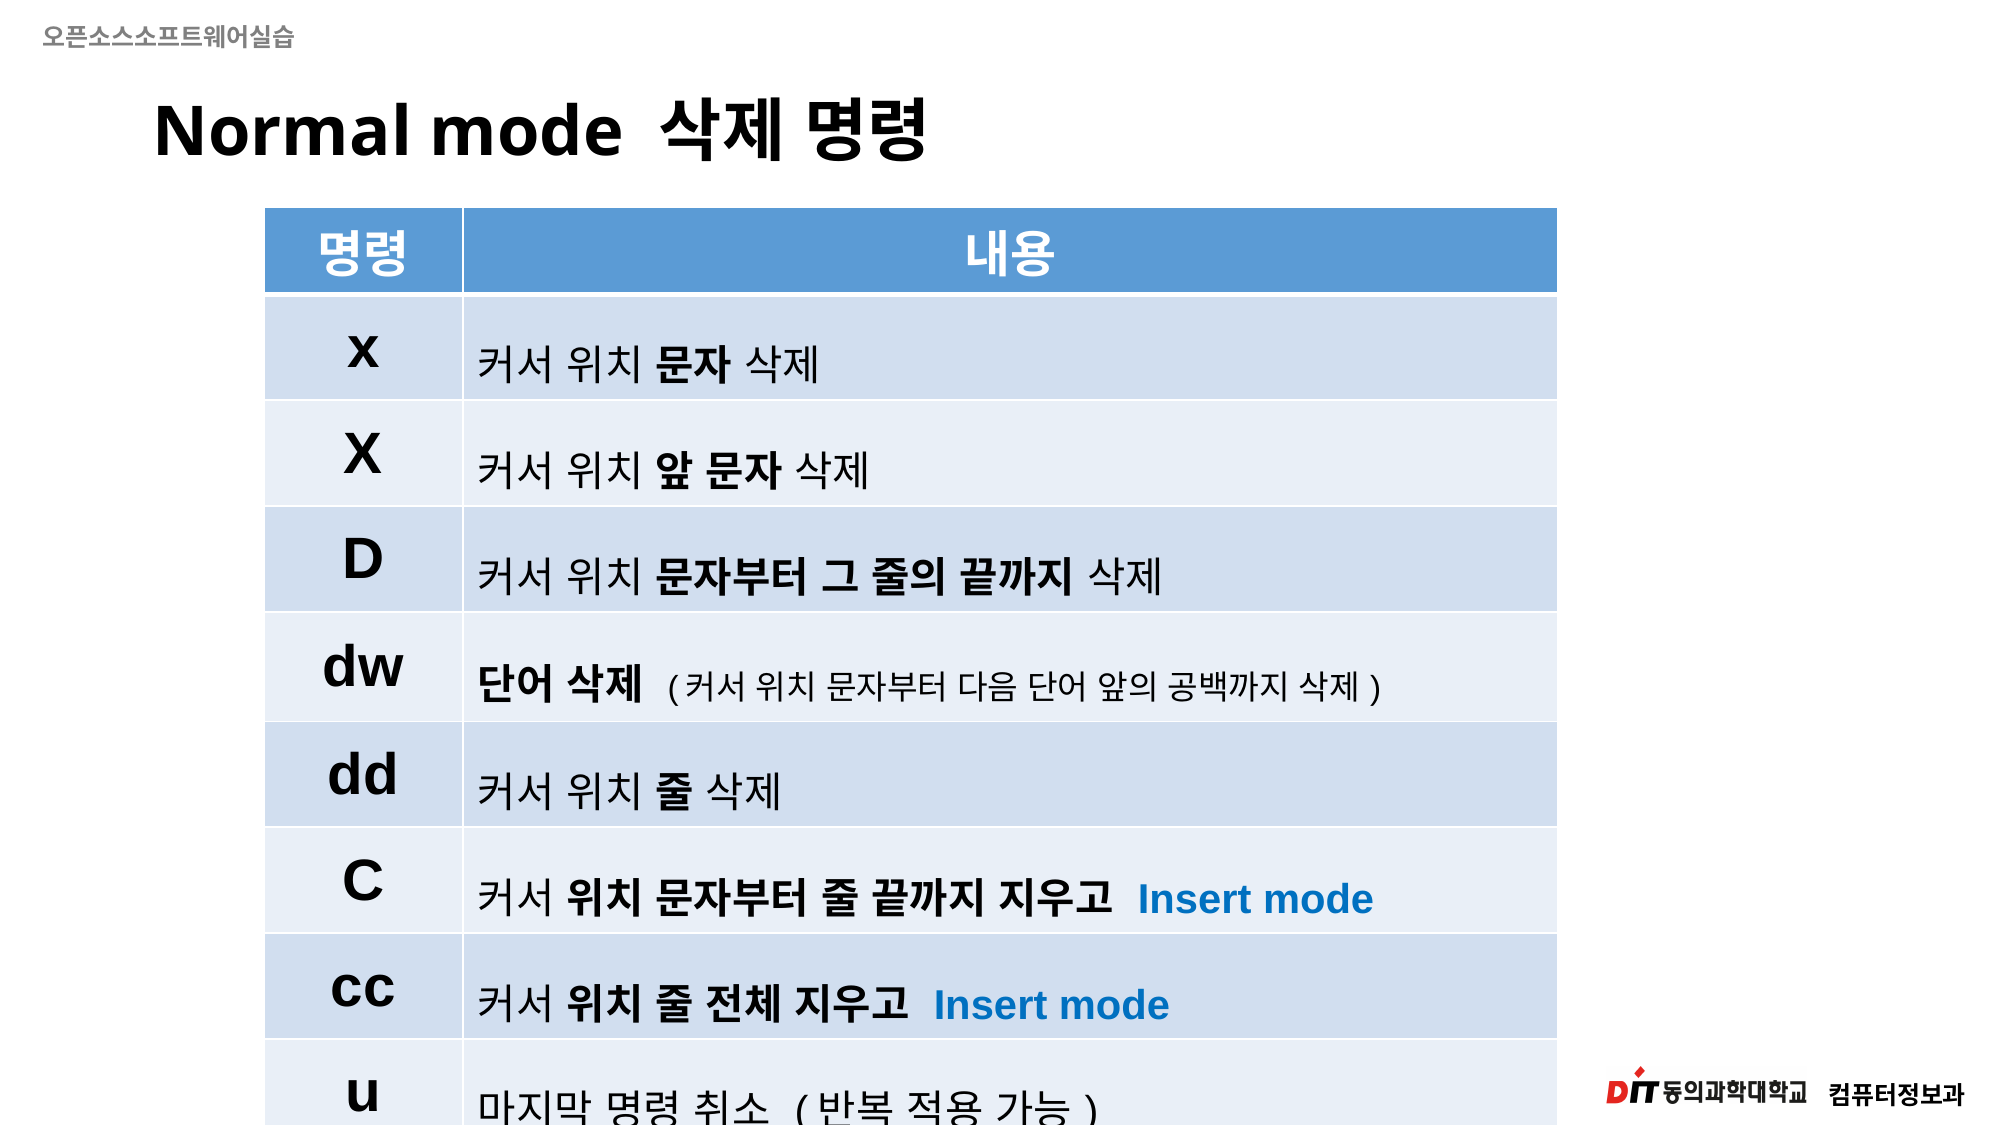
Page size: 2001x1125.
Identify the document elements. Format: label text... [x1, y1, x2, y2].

table_cell 단어 삭제 (커서 위치 문자부터 다음 단어 앞의 공백까지 삭제) [464, 613, 1557, 721]
table_cell cc [265, 934, 462, 1038]
picture [1606, 1066, 1807, 1104]
table_cell 커서 위치 줄 삭제 [464, 722, 1557, 826]
table_cell X [265, 401, 462, 505]
table_cell dd [265, 722, 462, 826]
table_cell 커서 위치 줄 전체 지우고 Insert mode [464, 934, 1557, 1038]
table_cell u [265, 1040, 462, 1125]
table_cell dw [265, 613, 462, 721]
table_cell 커서 위치 문자부터 그 줄의 끝까지 삭제 [464, 507, 1557, 611]
table_cell C [265, 828, 462, 932]
table_header 명령 [265, 208, 462, 292]
table_cell D [265, 507, 462, 611]
table_cell 커서 위치 문자부터 줄 끝까지 지우고 Insert mode [464, 828, 1557, 932]
table_cell x [265, 297, 462, 399]
table_cell 커서 위치 앞 문자 삭제 [464, 401, 1557, 505]
table_cell 마지막 명령 취소 (반복 적용 가능) [464, 1040, 1557, 1125]
table_header 내용 [464, 208, 1557, 292]
title Normal mode 삭제 명령 [137, 59, 1863, 207]
table_cell 커서 위치 문자 삭제 [464, 297, 1557, 399]
